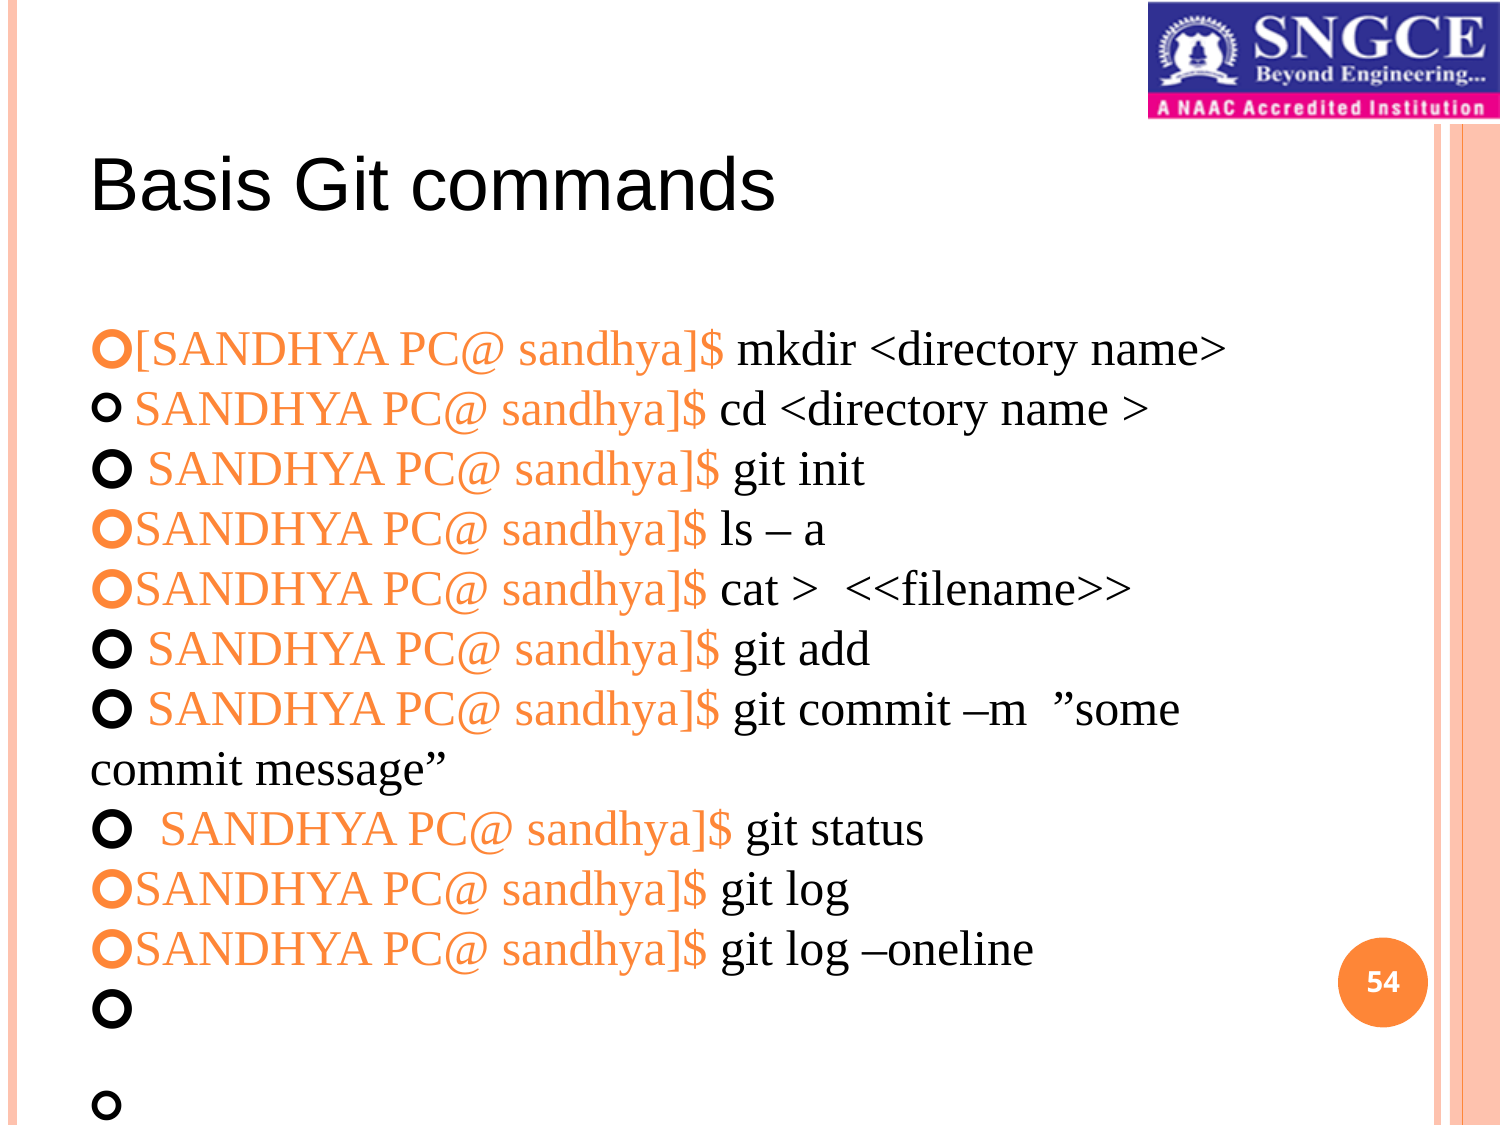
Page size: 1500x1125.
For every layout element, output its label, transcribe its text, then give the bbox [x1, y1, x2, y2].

text_box ‹#› [1333, 940, 1434, 1027]
text_box [SANDHYA PC@ sandhya]$ mkdir <directory name> SANDHYA PC@ sandhya]$ cd <directory name > SANDHYA PC@ sandhya]$ git init SANDHYA PC@ sandhya]$ ls – a SANDHYA PC@ sandhya]$ cat > <<filename>> SANDHYA PC@ sandhya]$ git add SANDHYA PC@ sandhya]$ git commit –m ”some commit message” SANDHYA PC@ sandhya]$ git status SANDHYA PC@ sandhya]$ git log SANDHYA PC@ sandhya]$ git log –oneline [75, 262, 1350, 1062]
picture [1148, 0, 1500, 124]
text_box Basis Git commands [74, 45, 1300, 233]
